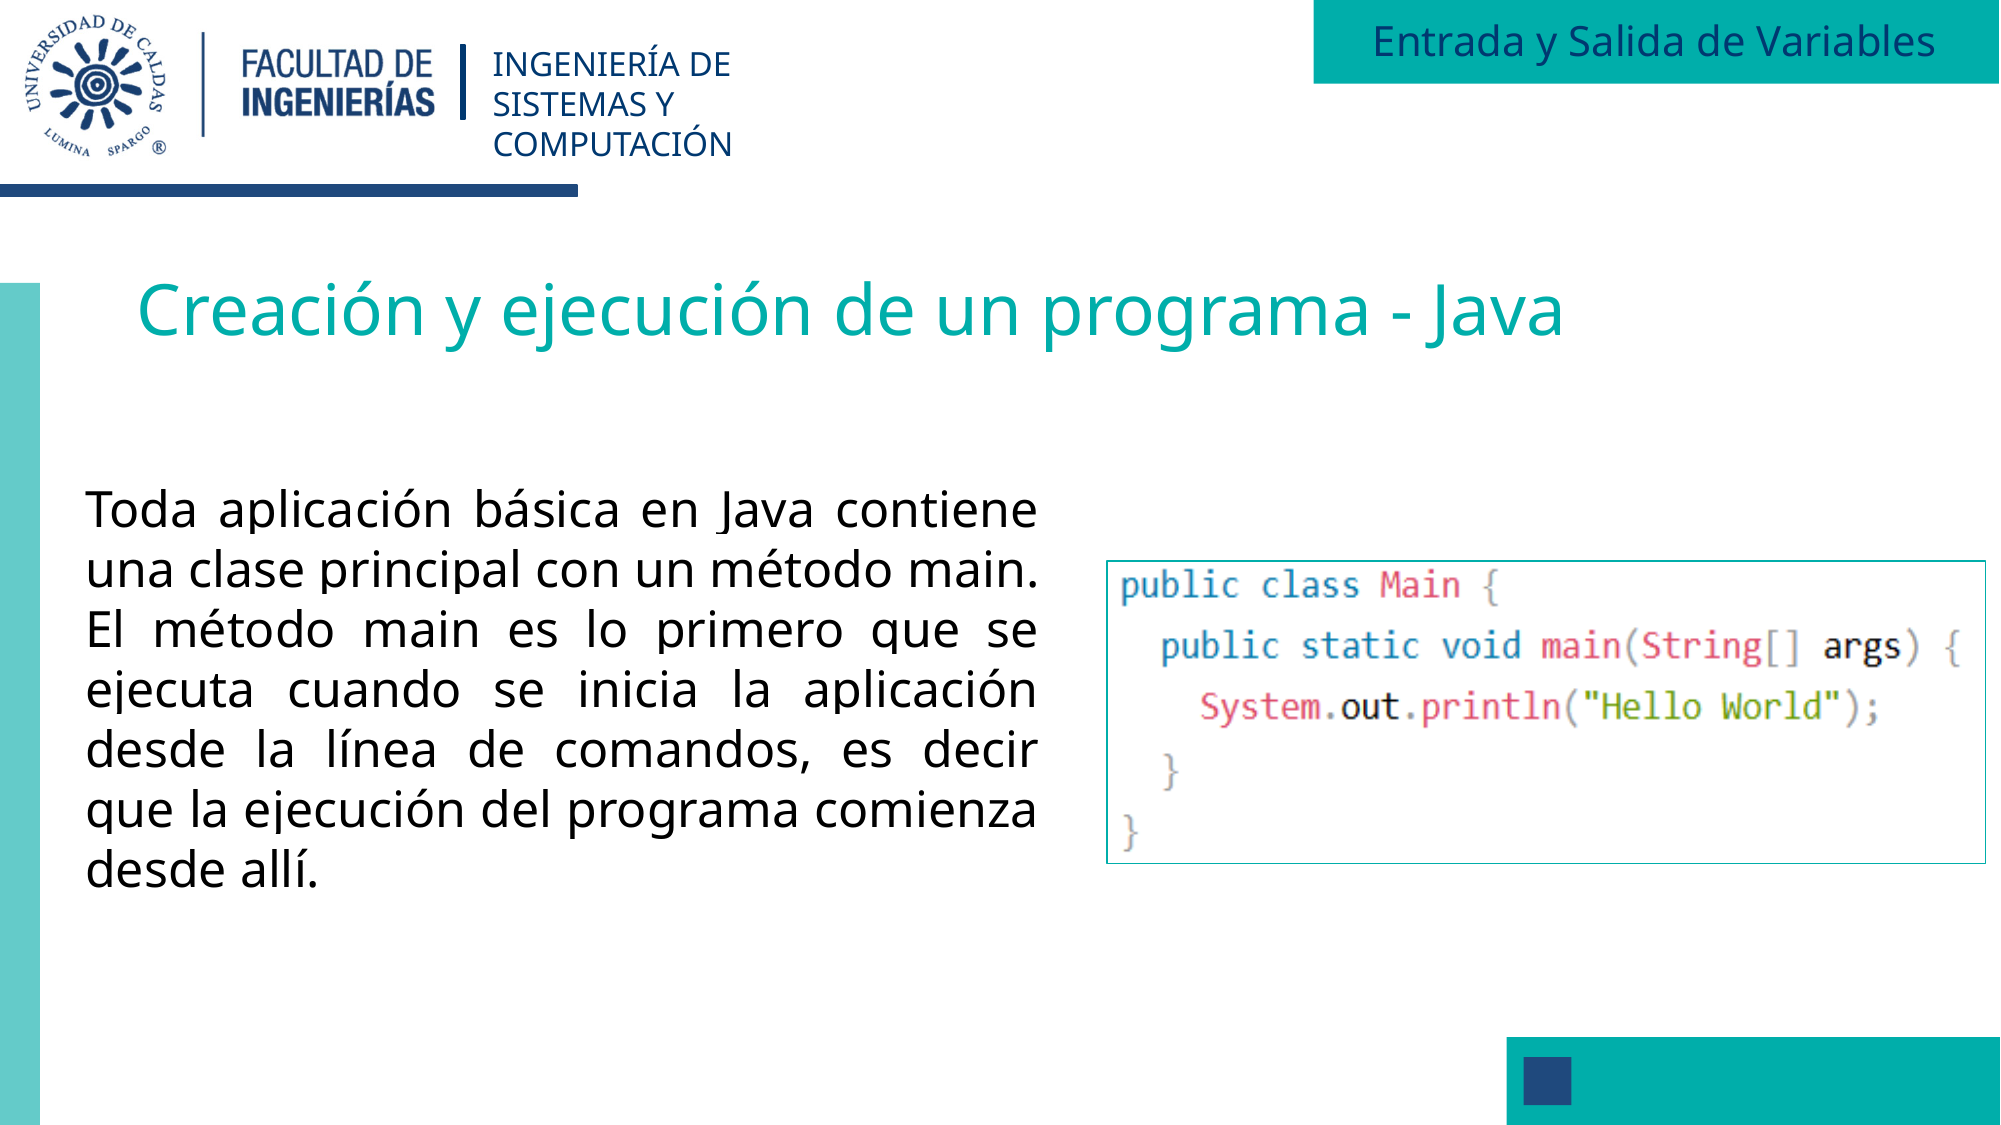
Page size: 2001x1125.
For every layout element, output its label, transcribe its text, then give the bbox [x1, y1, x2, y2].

title Creación y ejecución de un programa - Java [136, 264, 1667, 453]
text_box Toda aplicación básica en Java contiene una clase principal con un método main. El método main es lo primero que se ejecuta cuando se inicia la aplicación desde la línea de comandos, es decir que la ejecución del programa comienza desde allí. [70, 462, 1055, 913]
text_box Entrada y Salida de Variables [1311, 0, 1998, 80]
text_box INGENIERÍA DE SISTEMAS Y COMPUTACIÓN [477, 28, 841, 179]
picture [0, 0, 464, 173]
text_box [1506, 1037, 2000, 1125]
text_box [1523, 1057, 1572, 1106]
text_box [1313, 0, 1999, 84]
text_box [0, 184, 578, 197]
picture [1107, 561, 1985, 863]
text_box [0, 282, 40, 1125]
